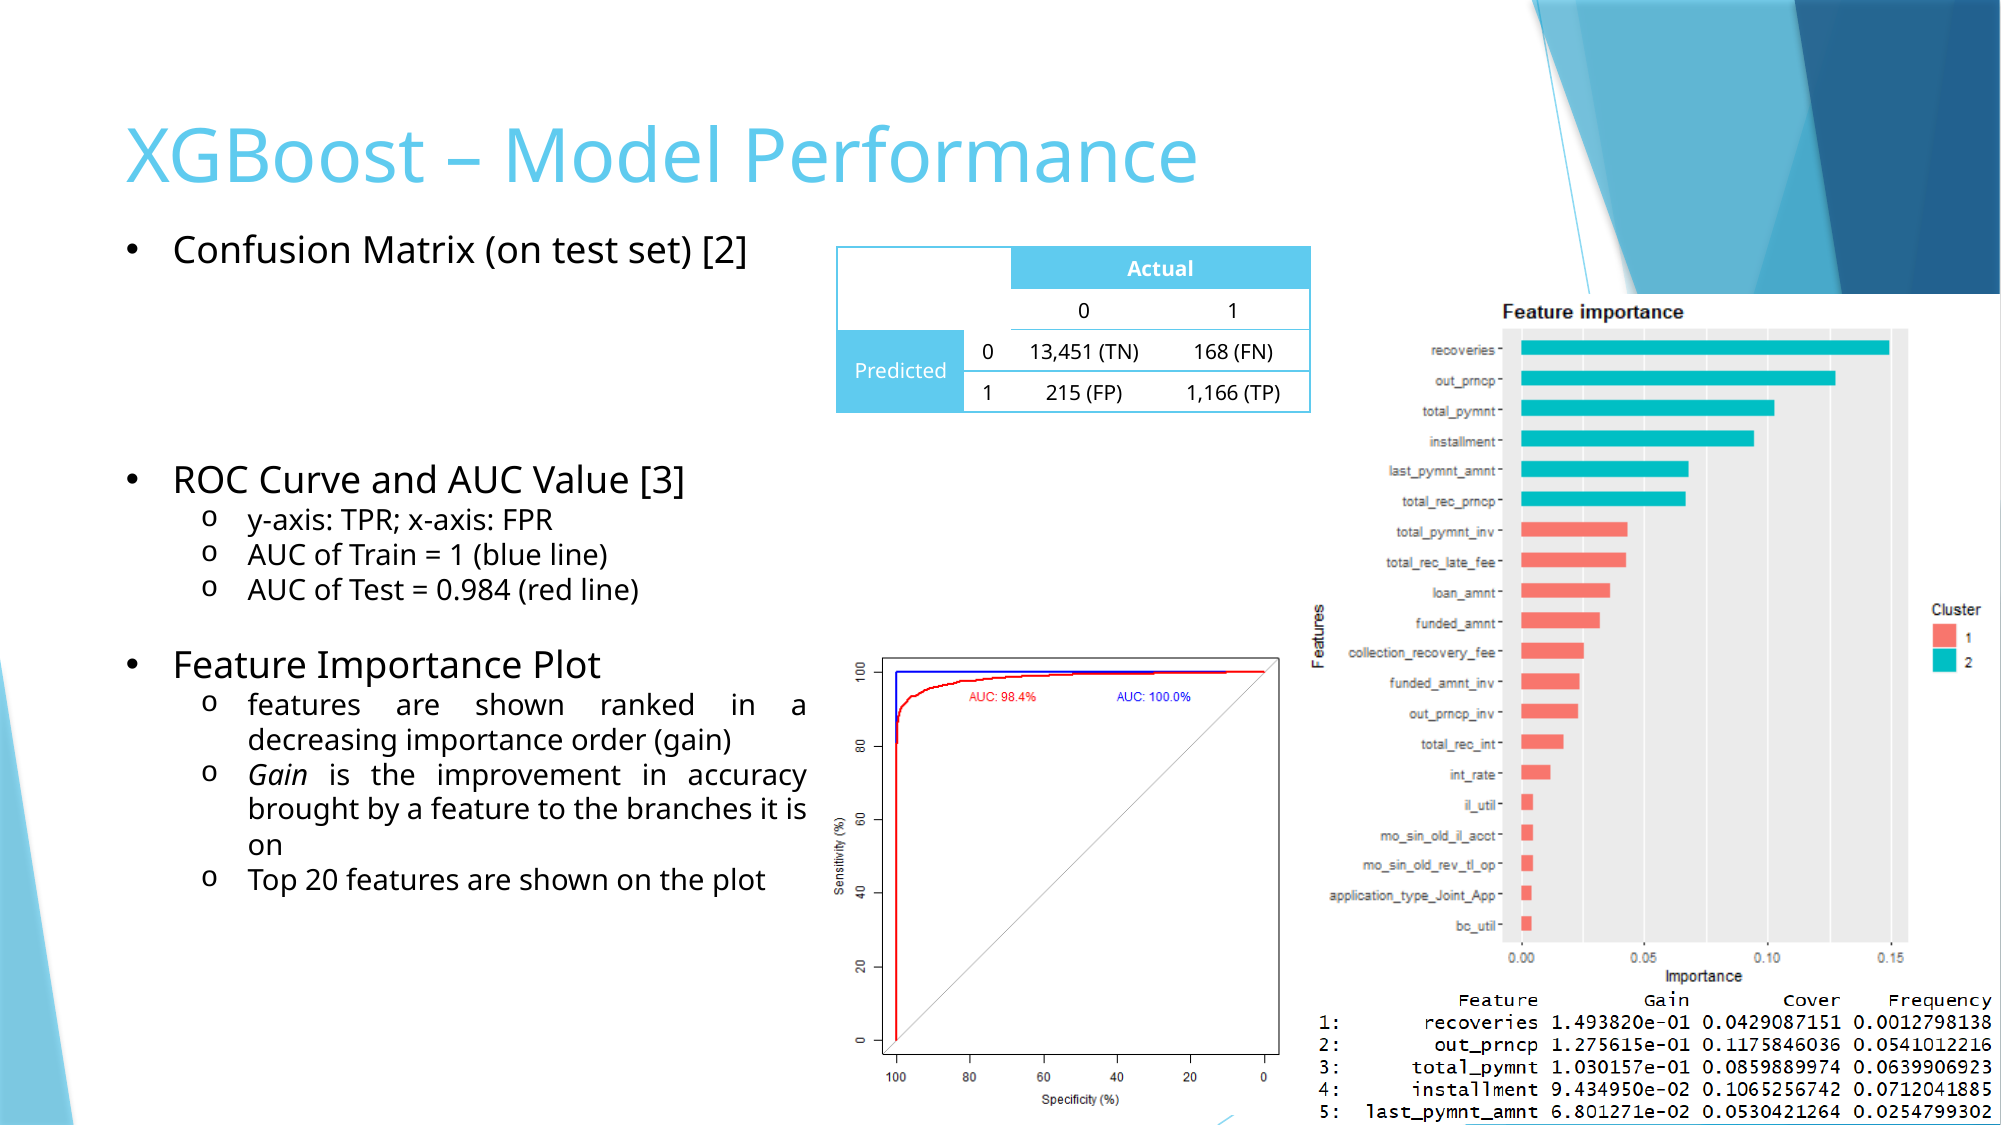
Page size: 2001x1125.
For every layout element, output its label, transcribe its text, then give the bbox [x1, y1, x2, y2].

table_cell 13,451 (TN) [1011, 330, 1157, 370]
table_header Actual [1011, 248, 1309, 287]
table_cell Predicted [838, 330, 964, 411]
table_cell 1,166 (TP) [1157, 372, 1297, 411]
table_cell 0 [964, 330, 1011, 370]
title XGBoost – Model Performance [111, 99, 1522, 317]
table_cell 168 (FN) [1157, 330, 1297, 370]
picture [821, 293, 2000, 1125]
table_cell 1 [1157, 289, 1309, 329]
table_cell 0 [1011, 289, 1157, 329]
table_header [838, 248, 1011, 330]
table_cell 1 [964, 372, 1011, 411]
table_cell 215 (FP) [1011, 372, 1157, 411]
